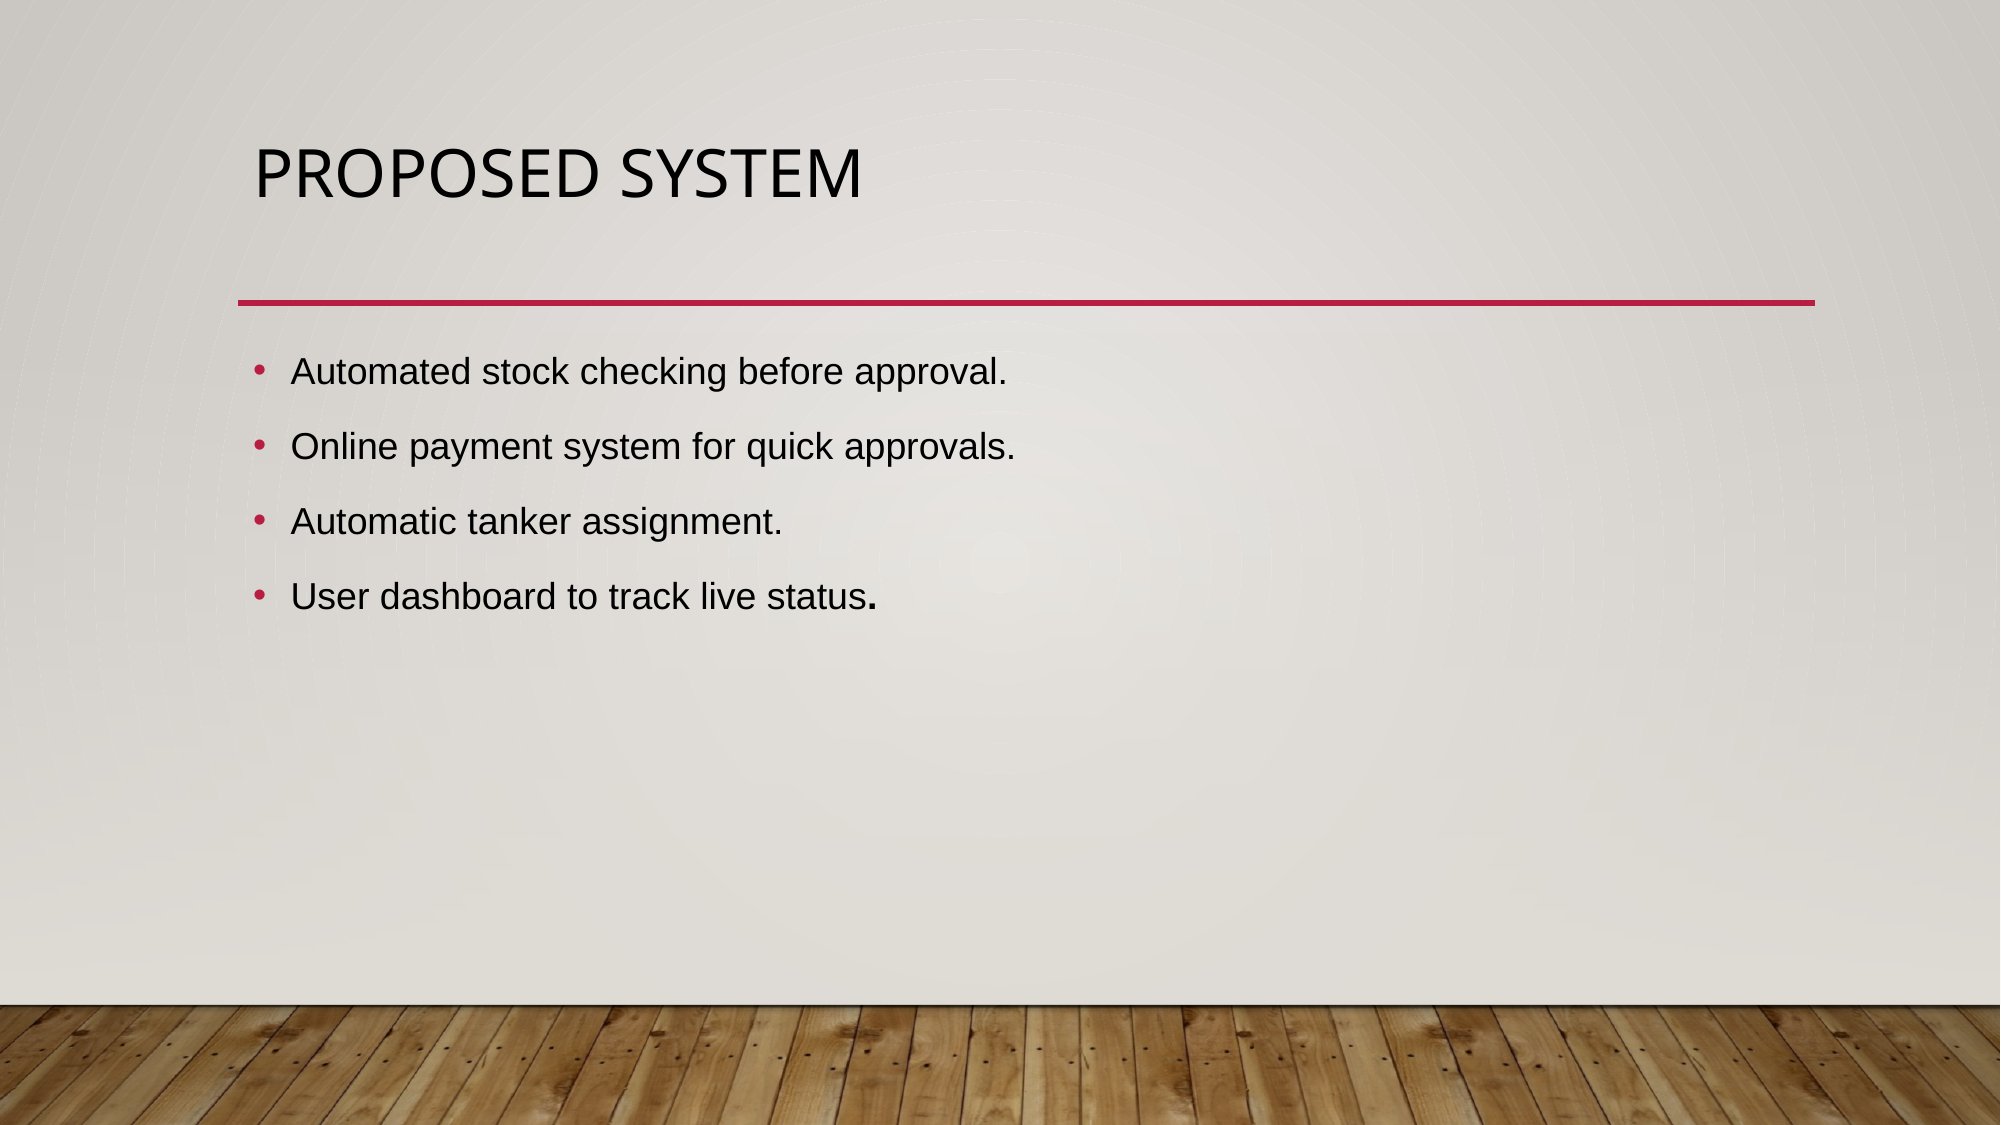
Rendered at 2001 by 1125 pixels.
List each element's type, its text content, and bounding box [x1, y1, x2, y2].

list Automated stock checking before approval. Online payment system for quick approvals. Automatic tanker assignment. User dashboard to track live status. [238, 330, 1814, 993]
picture [0, 1005, 2000, 1125]
title proposed system [238, 131, 1814, 305]
